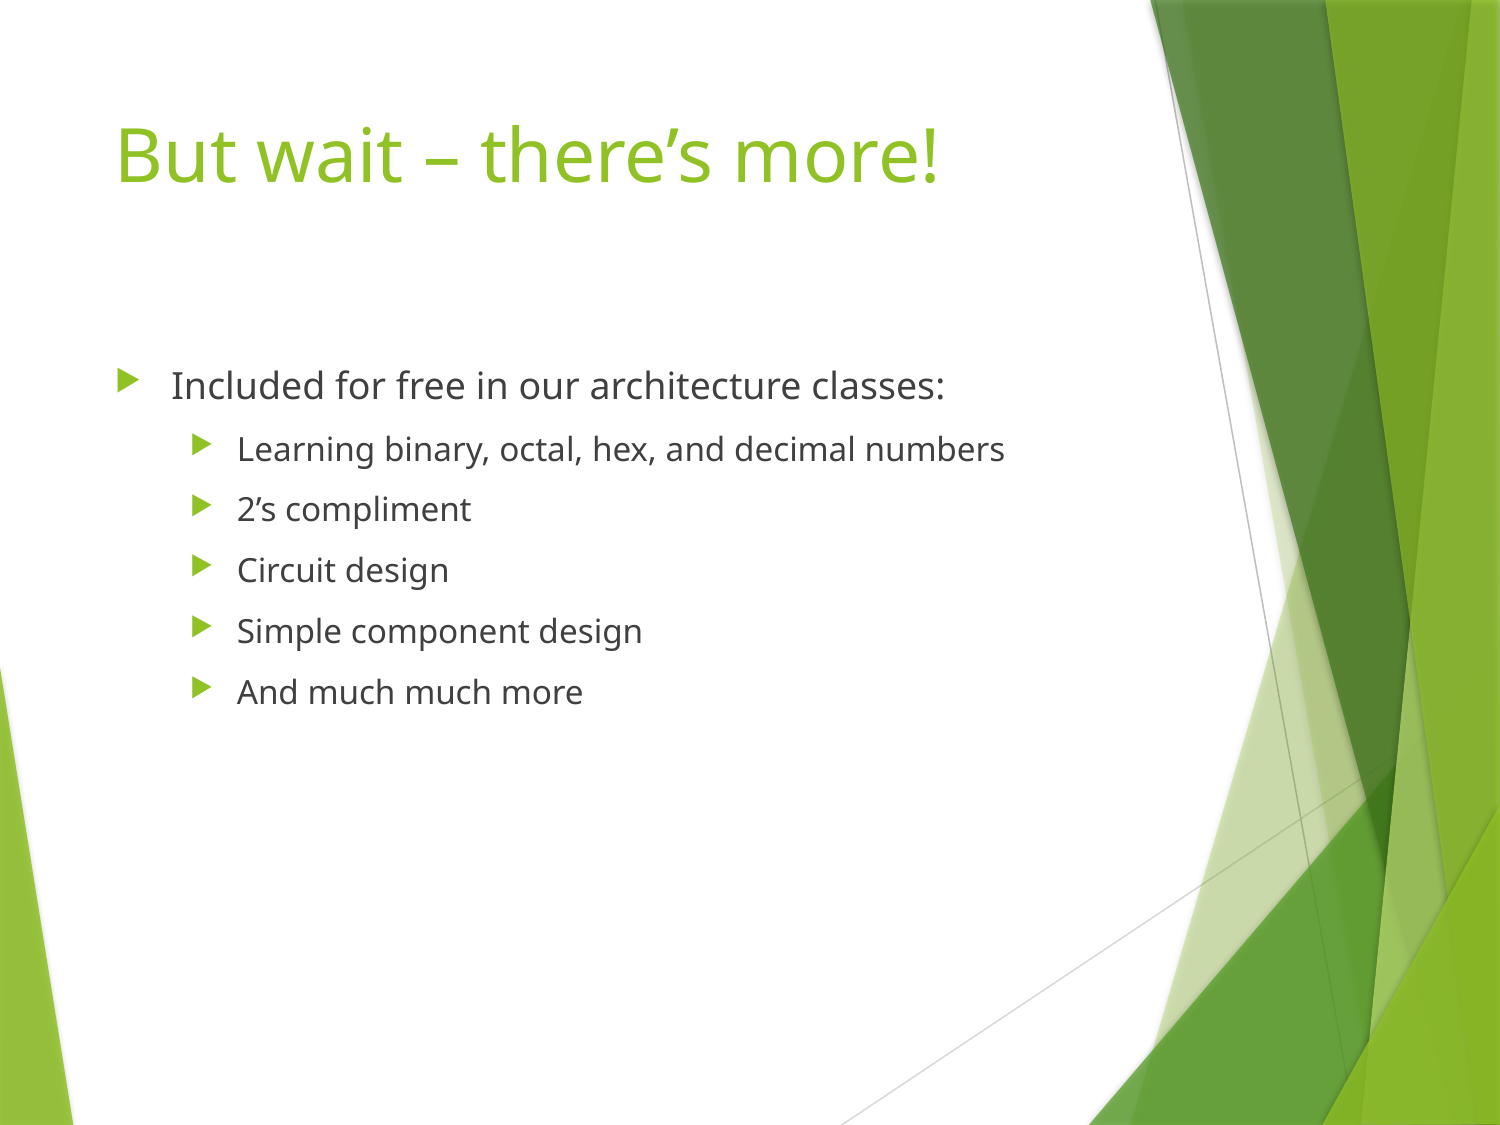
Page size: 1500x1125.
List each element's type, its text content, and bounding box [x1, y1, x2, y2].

list Included for free in our architecture classes: Learning binary, octal, hex, and decimal numbers 2’s compliment Circuit design Simple component design And much much more [99, 354, 1142, 992]
title But wait – there’s more! [99, 99, 1142, 317]
